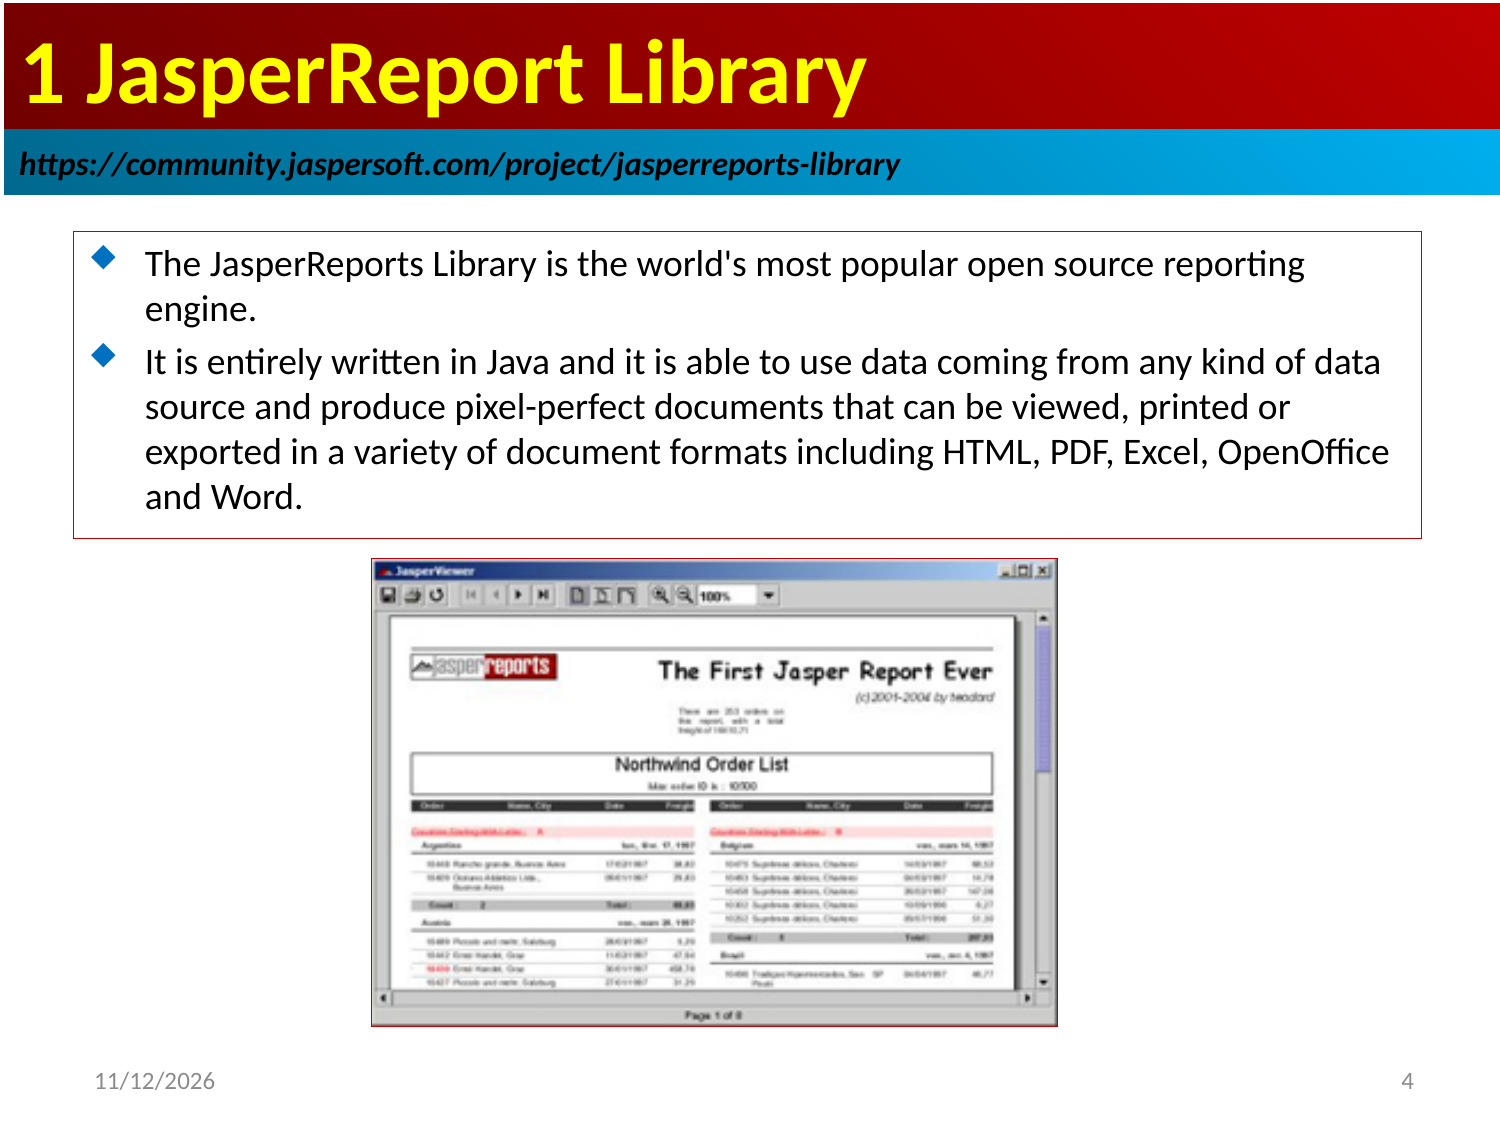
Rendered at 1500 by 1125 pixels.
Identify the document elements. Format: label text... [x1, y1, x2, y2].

slide_number 4 [1079, 1046, 1430, 1113]
text_box https://community.jaspersoft.com/project/jasperreports-library [4, 129, 1500, 195]
picture [371, 558, 1058, 1027]
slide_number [79, 1046, 430, 1113]
title 1 JasperReport Library [4, 3, 1500, 129]
subtitle The JasperReports Library is the world's most popular open source reporting engine. It is entirely written in Java and it is able to use data coming from any kind of data source and produce pixel-perfect documents that can be viewed, printed or exported in a variety of document formats including HTML, PDF, Excel, OpenOffice and Word. [73, 231, 1422, 539]
